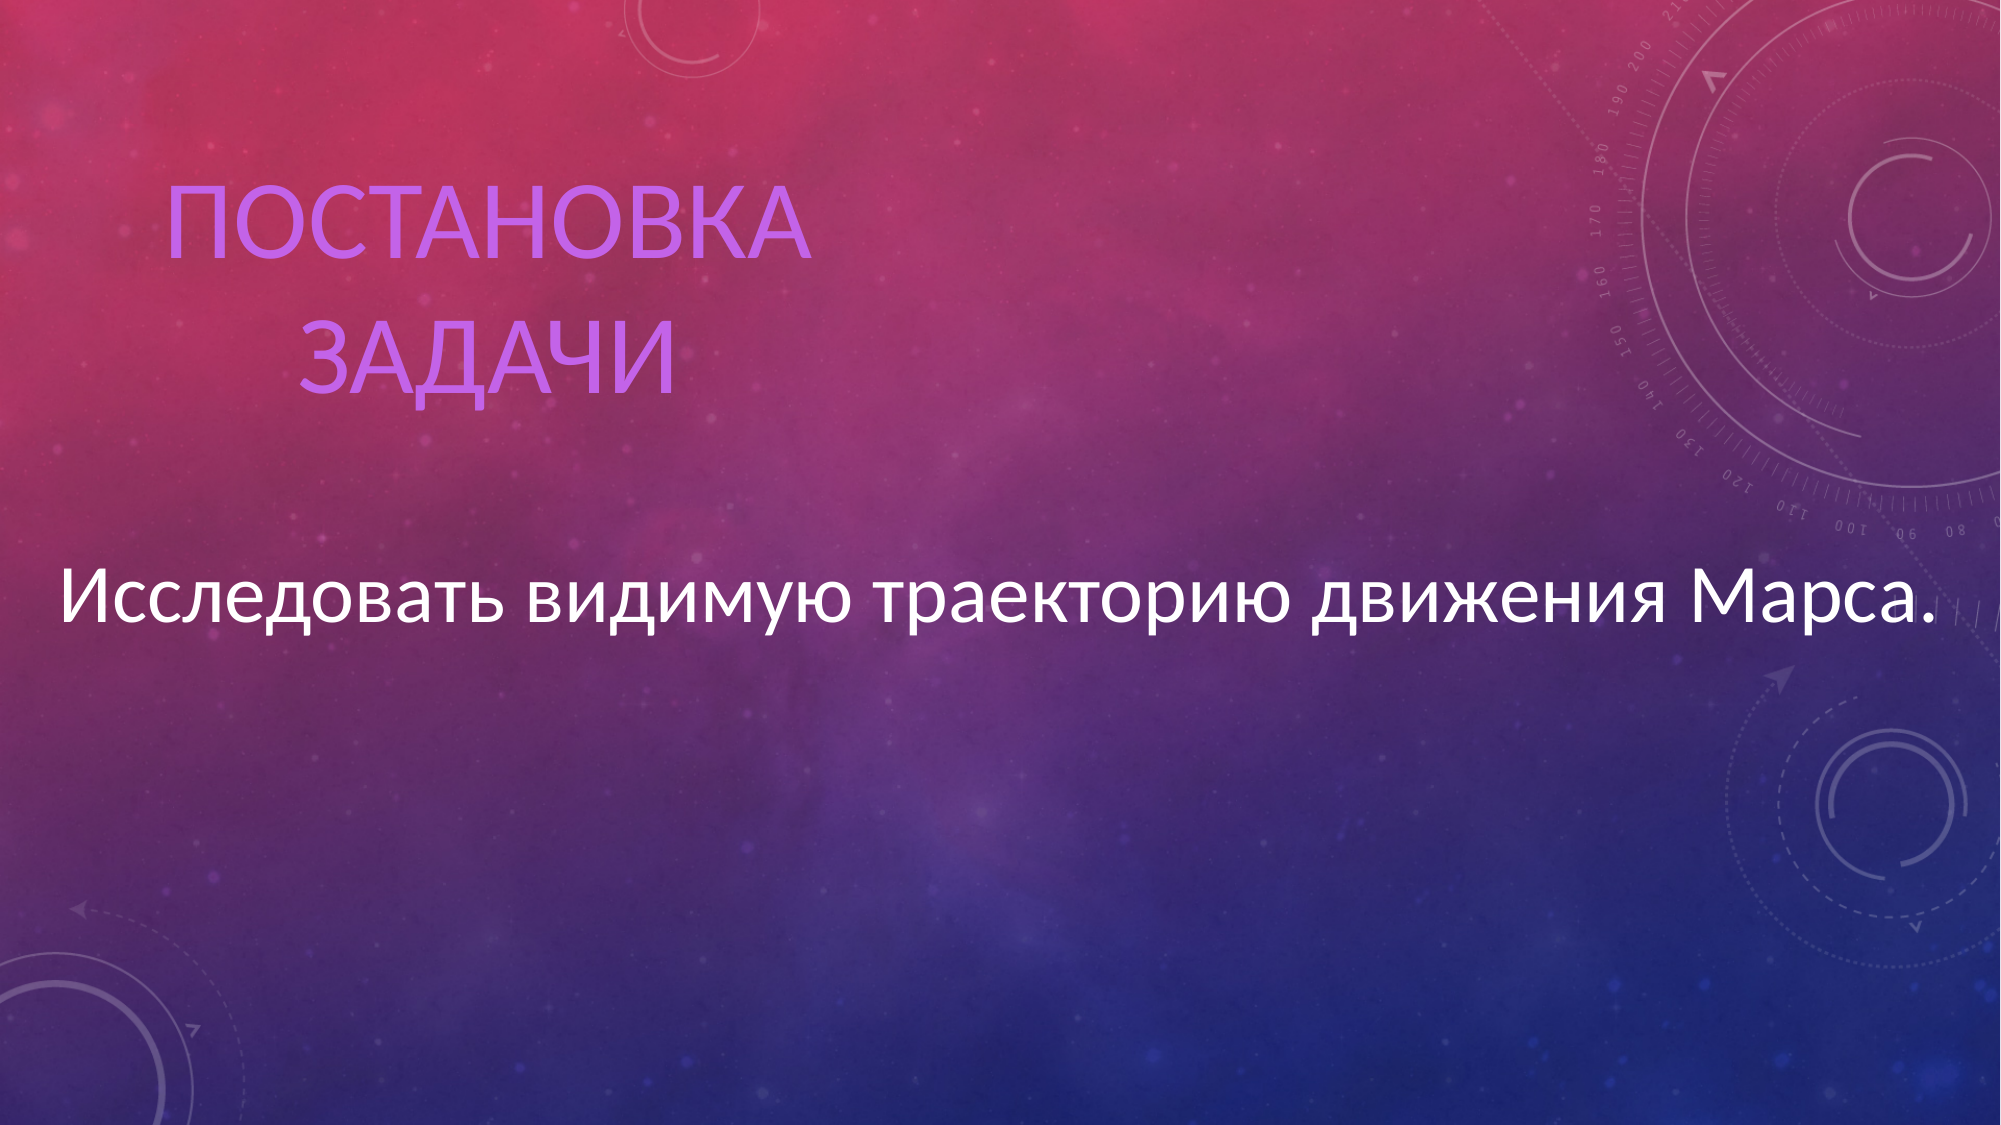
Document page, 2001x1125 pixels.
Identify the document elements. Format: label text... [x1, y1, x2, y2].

text_box ПОСТАНОВКА ЗАДАЧИ [0, 138, 977, 424]
text_box Исследовать видимую траекторию движения Марса. [44, 532, 1956, 647]
picture [0, 0, 2001, 1125]
